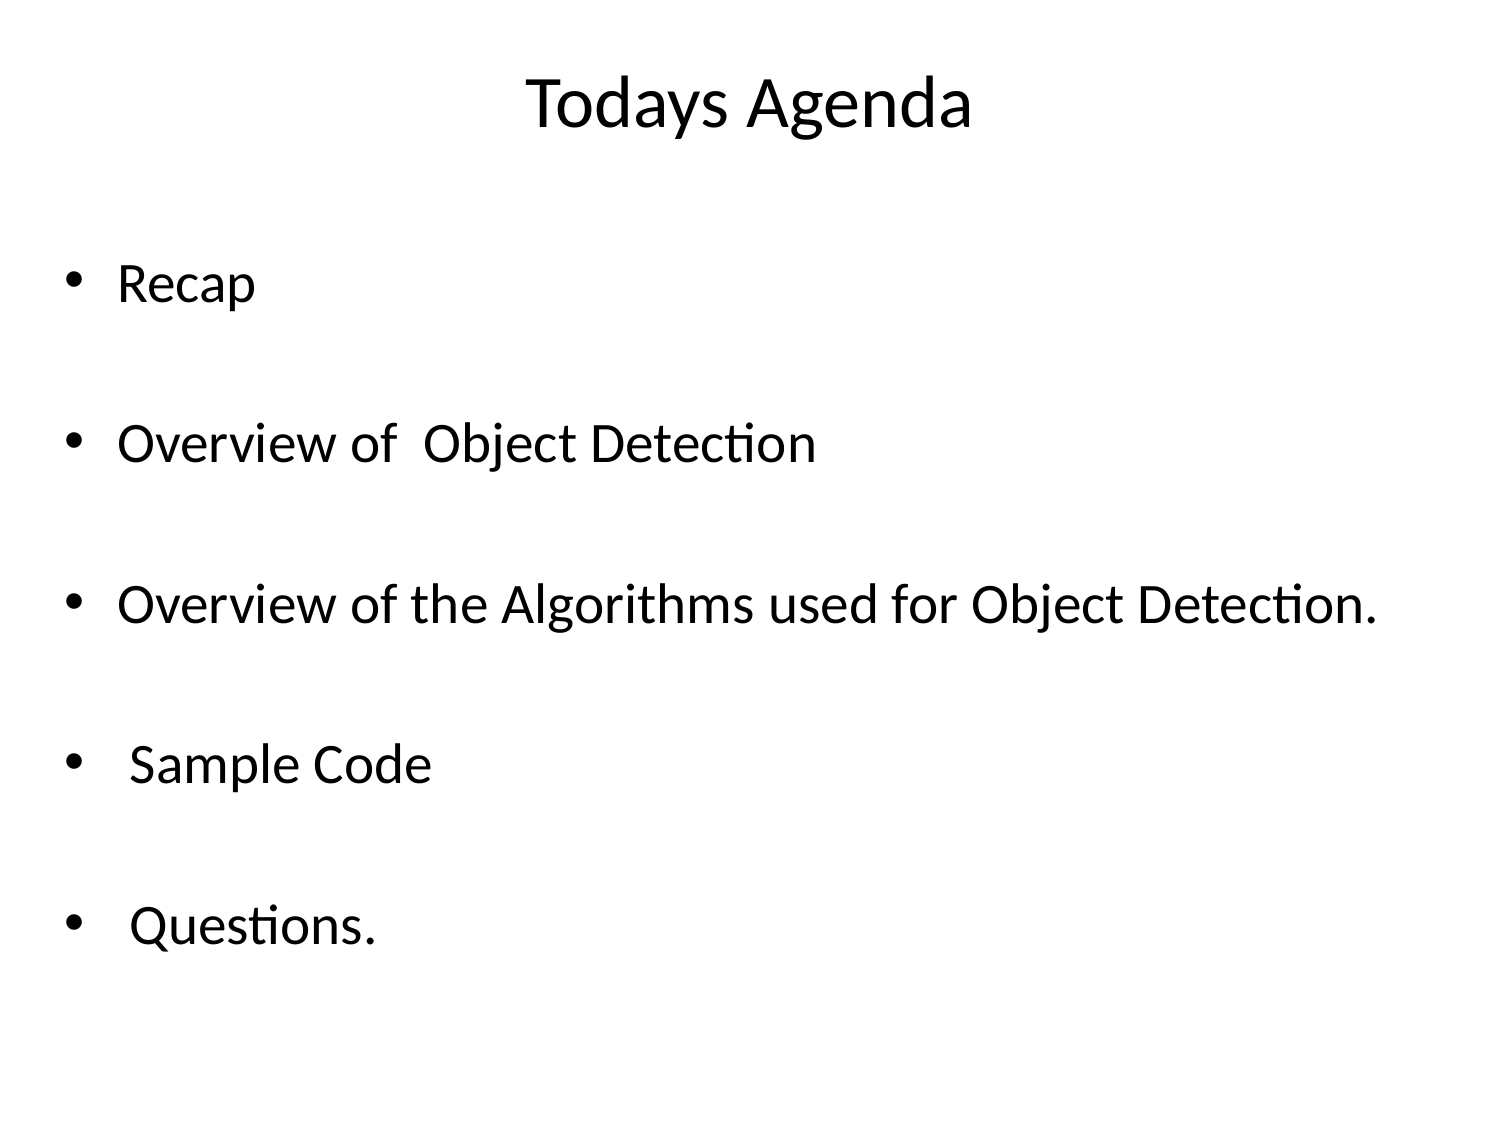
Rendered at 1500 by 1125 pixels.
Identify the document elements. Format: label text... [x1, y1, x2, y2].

text_box Recap Overview of Object Detection Overview of the Algorithms used for Object Detection. Sample Code Questions. [50, 237, 1400, 1038]
text_box Todays Agenda [75, 45, 1425, 150]
